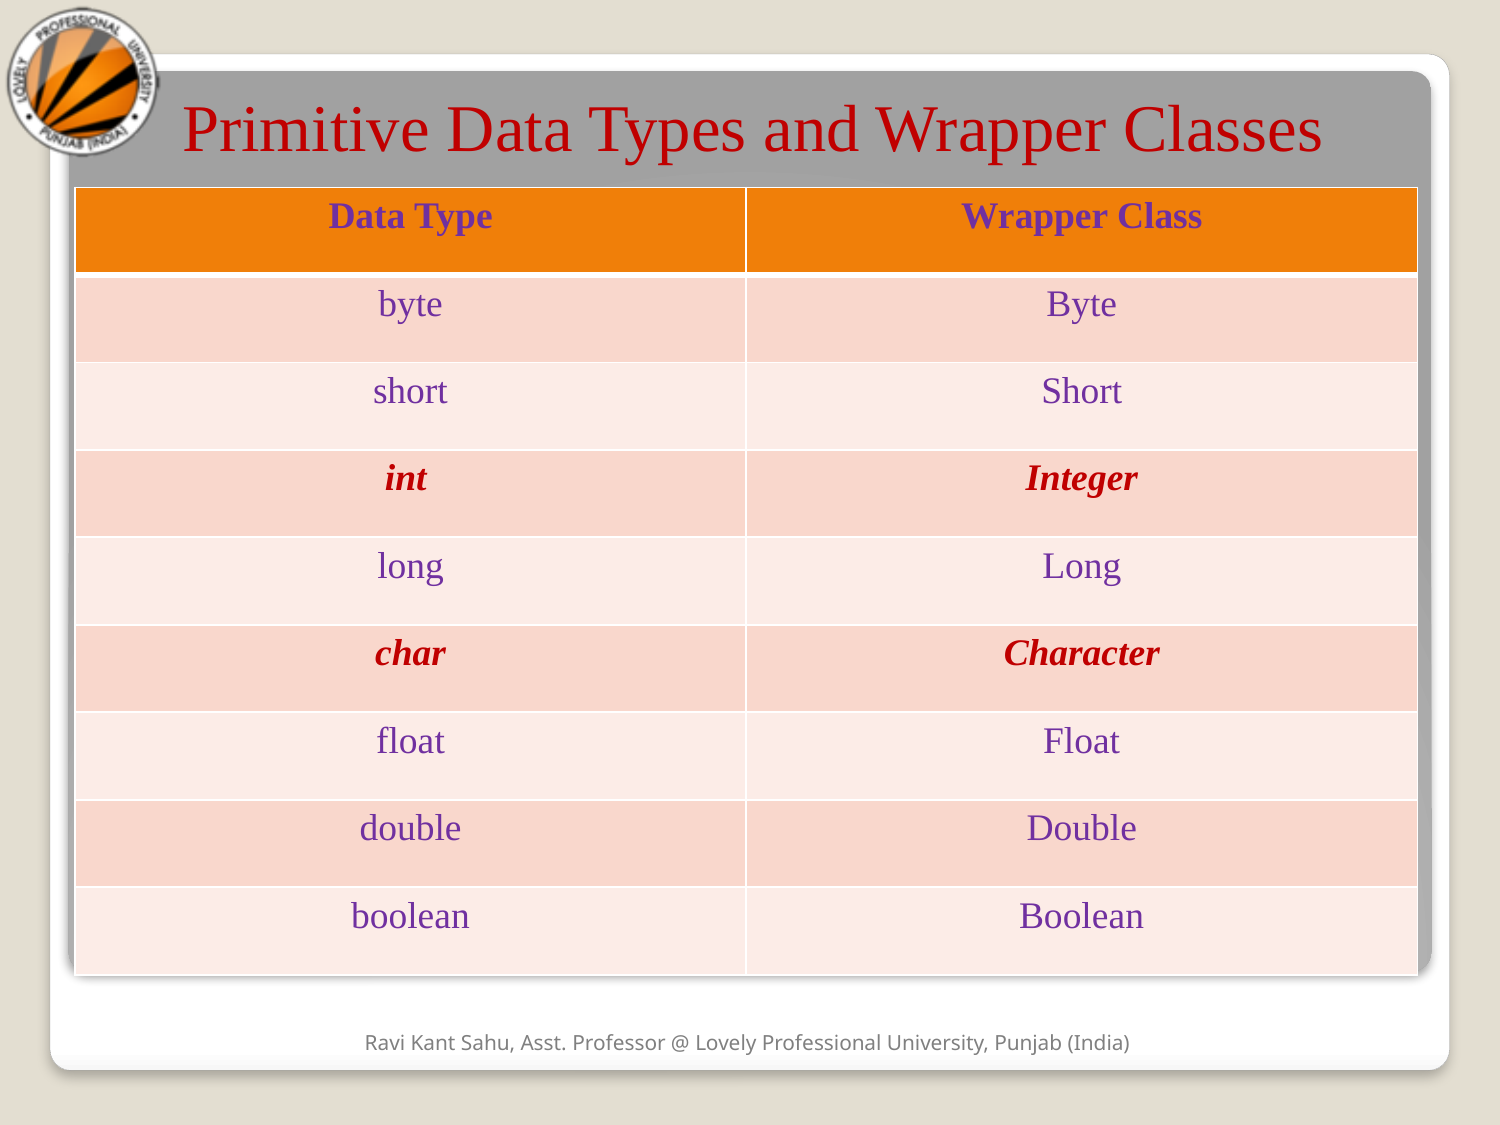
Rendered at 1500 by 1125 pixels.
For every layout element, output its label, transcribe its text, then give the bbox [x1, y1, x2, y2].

picture [0, 0, 163, 163]
table_cell int [76, 451, 745, 536]
title Primitive Data Types and Wrapper Classes [164, 0, 1425, 173]
footer Ravi Kant Sahu, Asst. Professor @ Lovely Professional University, Punjab (India) [125, 1002, 1370, 1063]
table_cell byte [76, 278, 745, 362]
table_cell long [76, 538, 745, 624]
table_cell Short [747, 363, 1417, 449]
table_cell Float [747, 713, 1417, 799]
table_cell char [76, 626, 745, 711]
table_cell Byte [747, 278, 1417, 362]
table_cell float [76, 713, 745, 799]
table_cell boolean [76, 888, 745, 974]
table_cell Boolean [747, 888, 1417, 974]
table_header Wrapper Class [747, 188, 1417, 272]
table_cell Integer [747, 451, 1417, 536]
table_cell Double [747, 801, 1417, 886]
table_header Data Type [76, 188, 745, 272]
table_cell Long [747, 538, 1417, 624]
table_cell short [76, 363, 745, 449]
table_cell double [76, 801, 745, 886]
table_cell Character [747, 626, 1417, 711]
